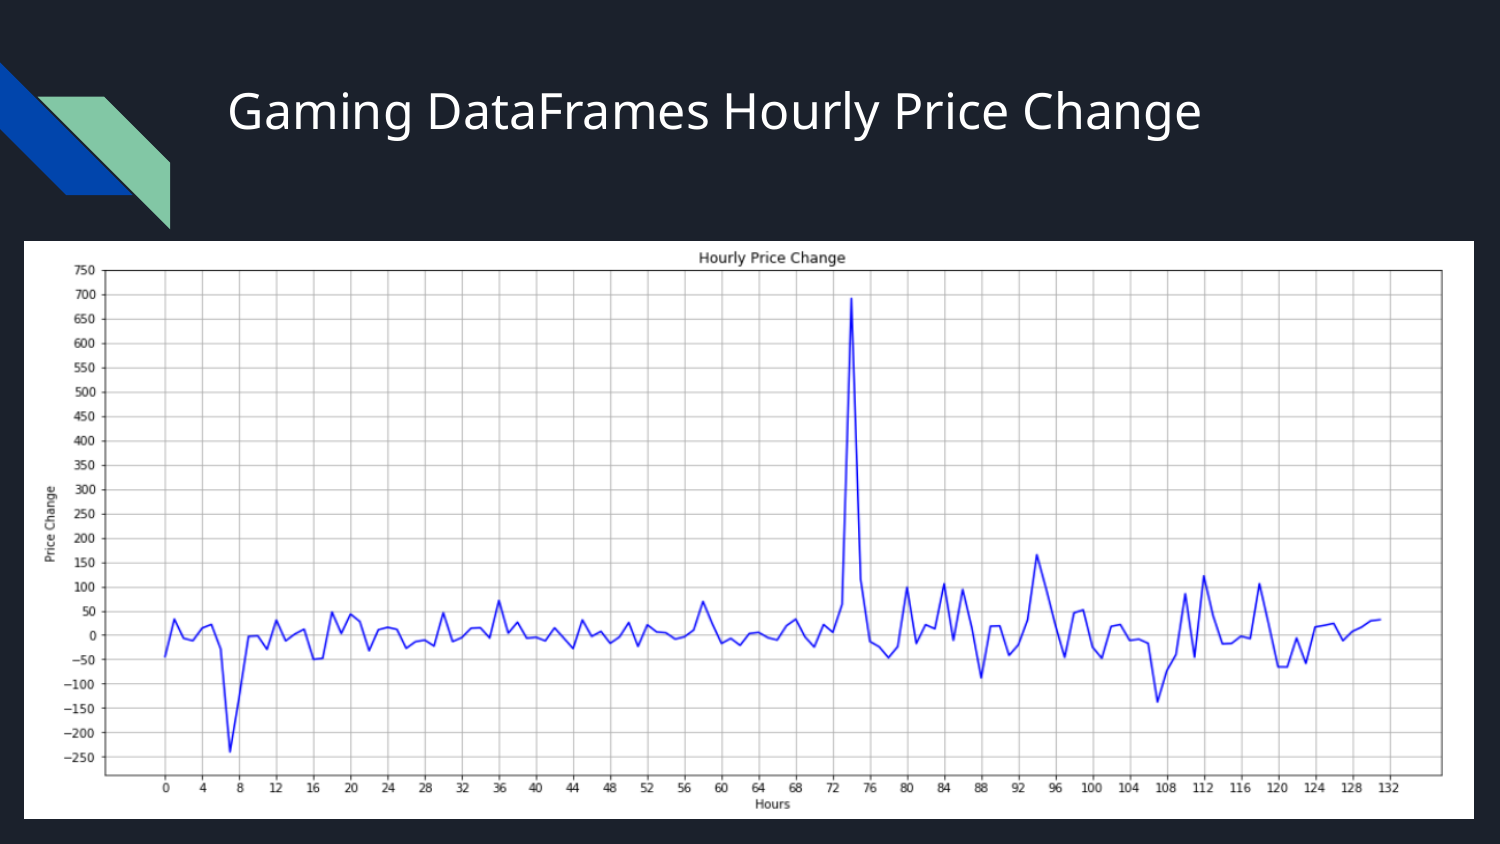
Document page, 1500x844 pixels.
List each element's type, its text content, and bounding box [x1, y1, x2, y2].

title Gaming DataFrames Hourly Price Change [212, 64, 1350, 211]
picture [24, 241, 1474, 819]
